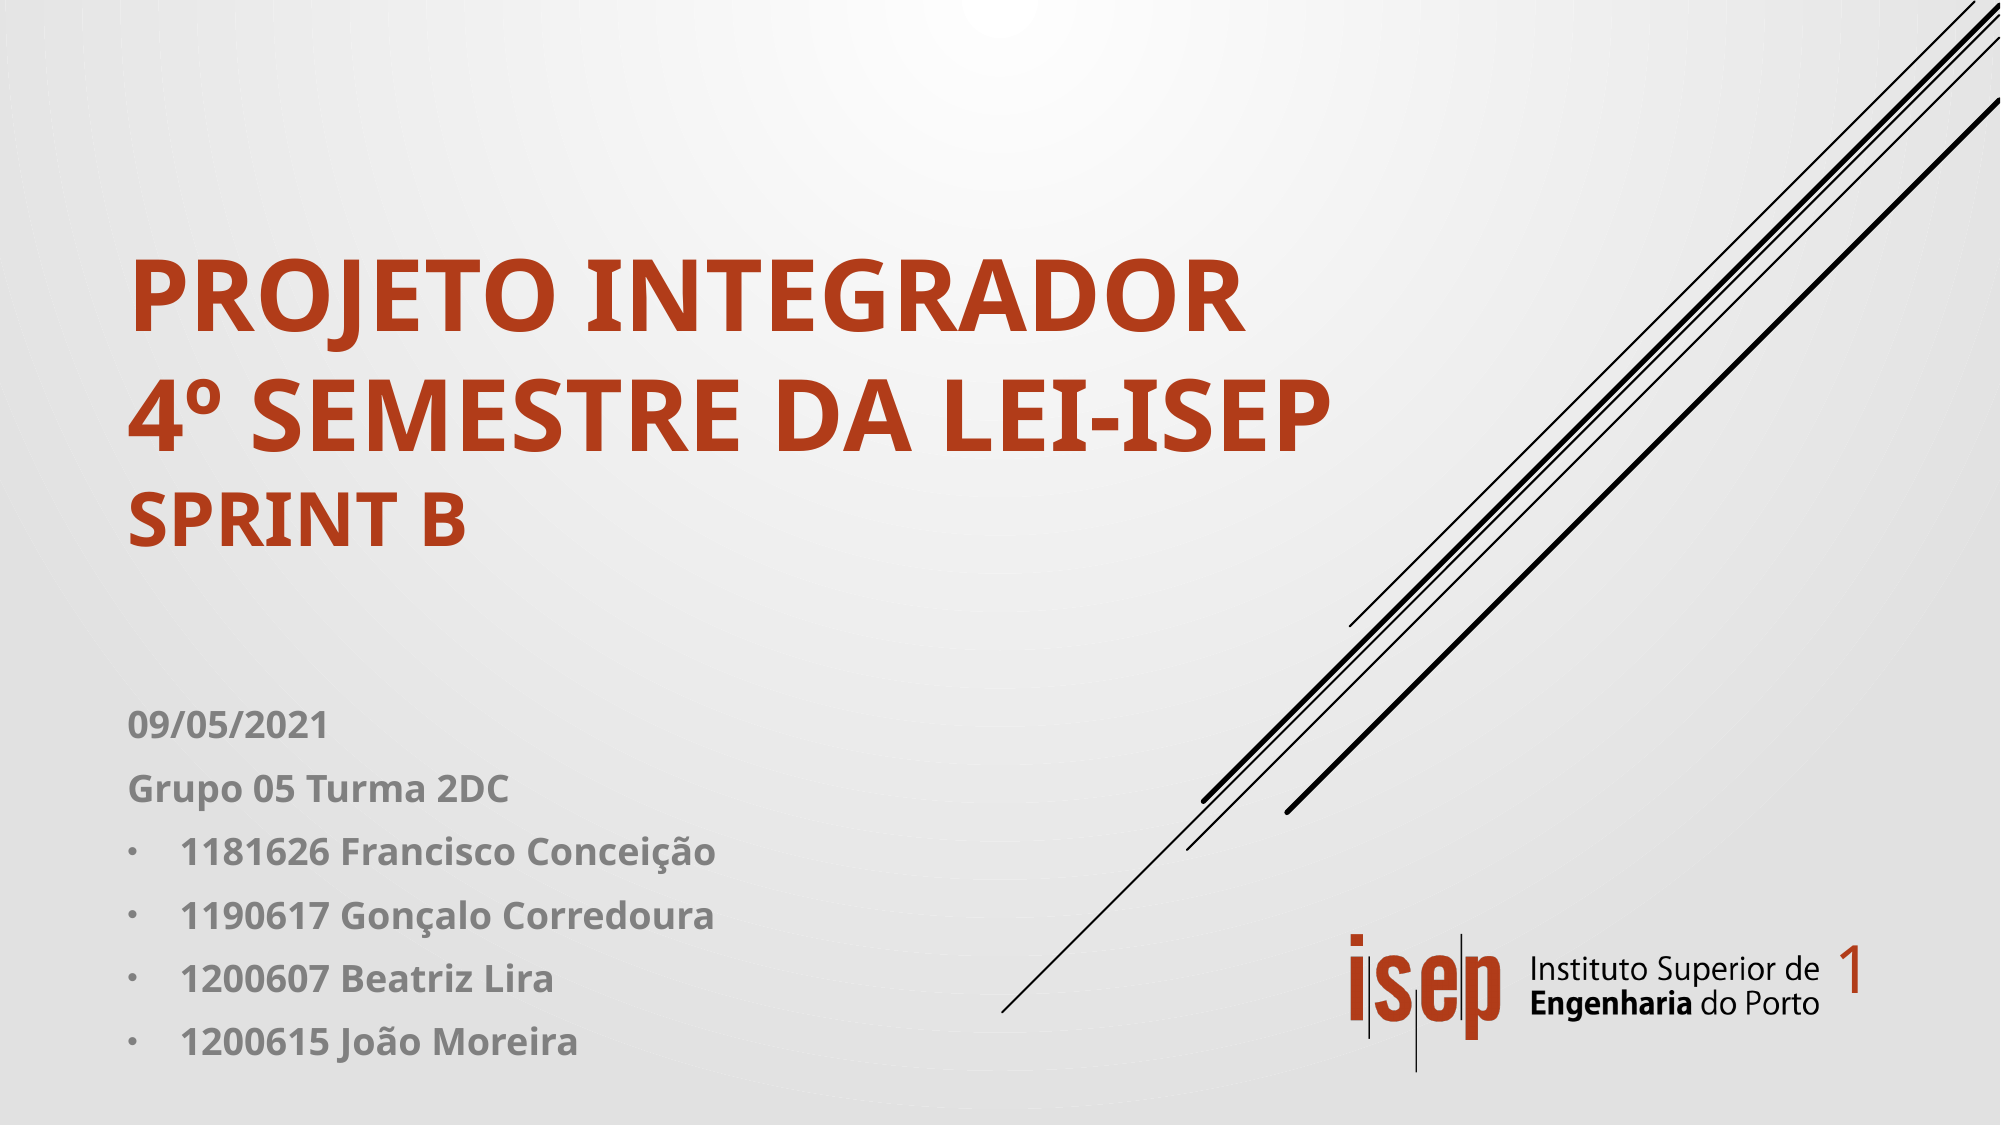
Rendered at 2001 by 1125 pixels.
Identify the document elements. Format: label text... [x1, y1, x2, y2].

title PROJETO INTEGRADOR 4º SEMESTRE DA LEI-ISEP Sprint B [112, 177, 1613, 570]
subtitle 09/05/2021 Grupo 05 Turma 2DC 1181626 Francisco Conceição 1190617 Gonçalo Corredoura 1200607 Beatriz Lira 1200615 João Moreira [112, 630, 1260, 1073]
picture [1349, 933, 1819, 1073]
slide_number 1 [1700, 915, 1888, 1025]
